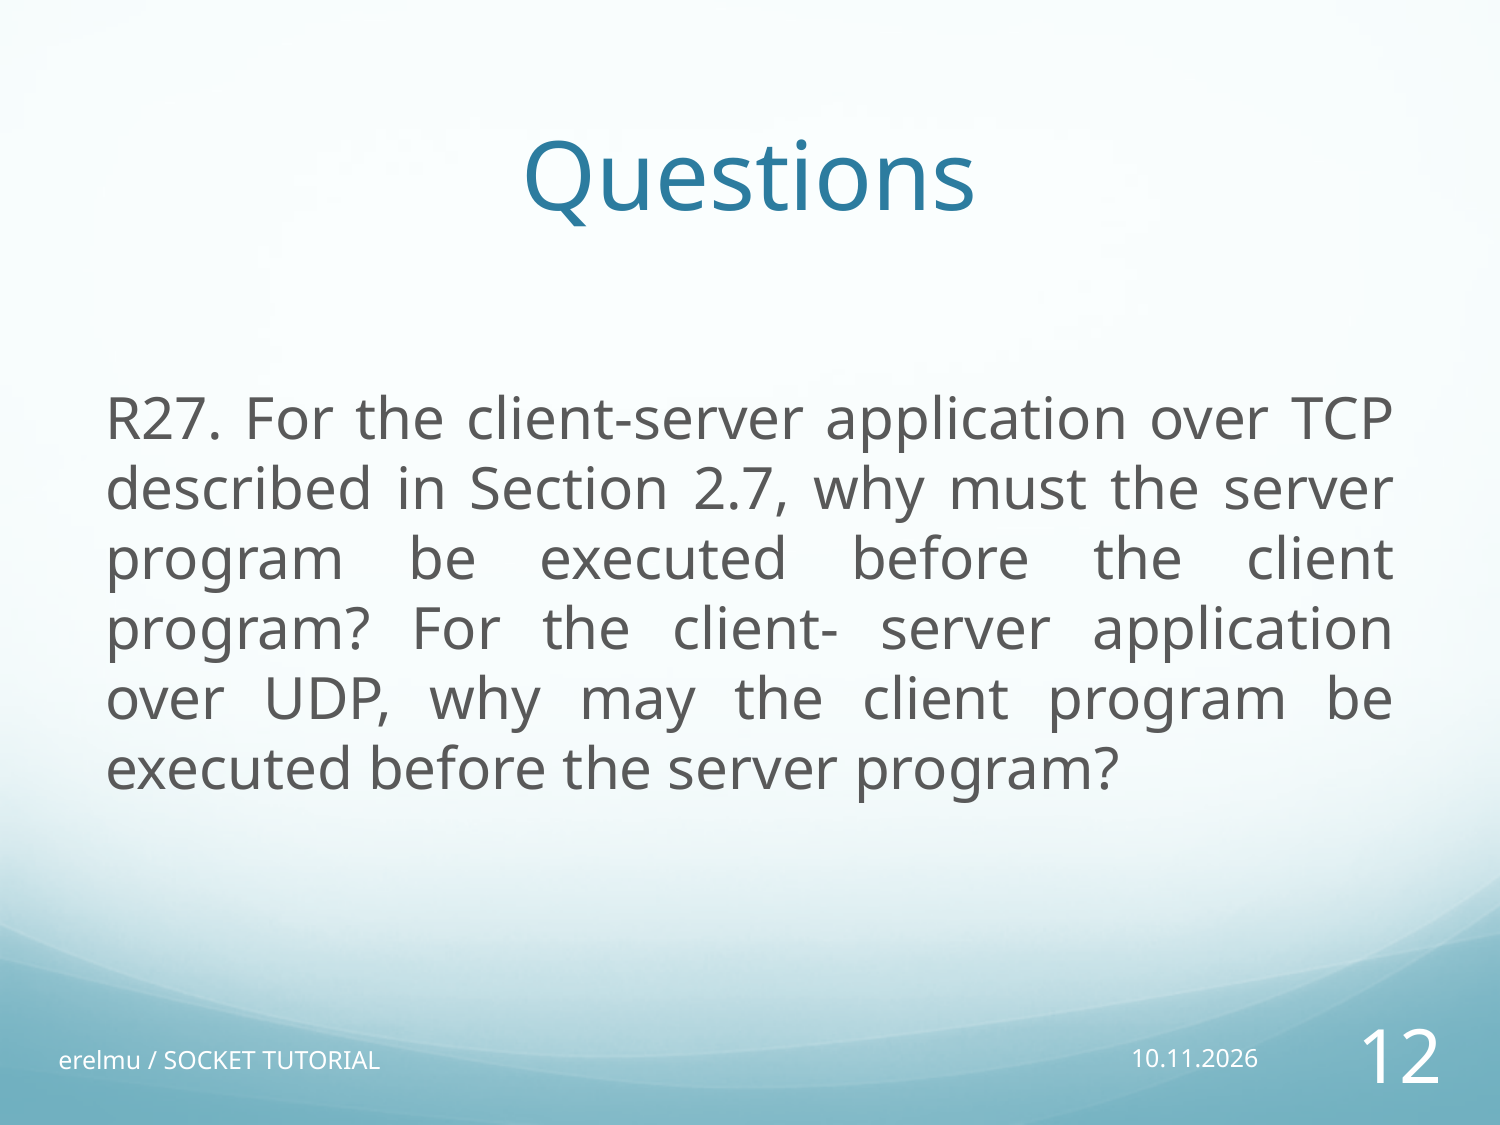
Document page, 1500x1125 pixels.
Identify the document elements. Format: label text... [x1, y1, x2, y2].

title Questions [90, 17, 1410, 237]
list R27. For the client-server application over TCP described in Section 2.7, why must the server program be executed before the client program? For the client- server application over UDP, why may the client program be executed before the server program? [90, 262, 1410, 1030]
footer erelmu / SOCKET TUTORIAL [43, 1029, 838, 1090]
slide_number 12 [1295, 1029, 1459, 1090]
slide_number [923, 1029, 1274, 1090]
